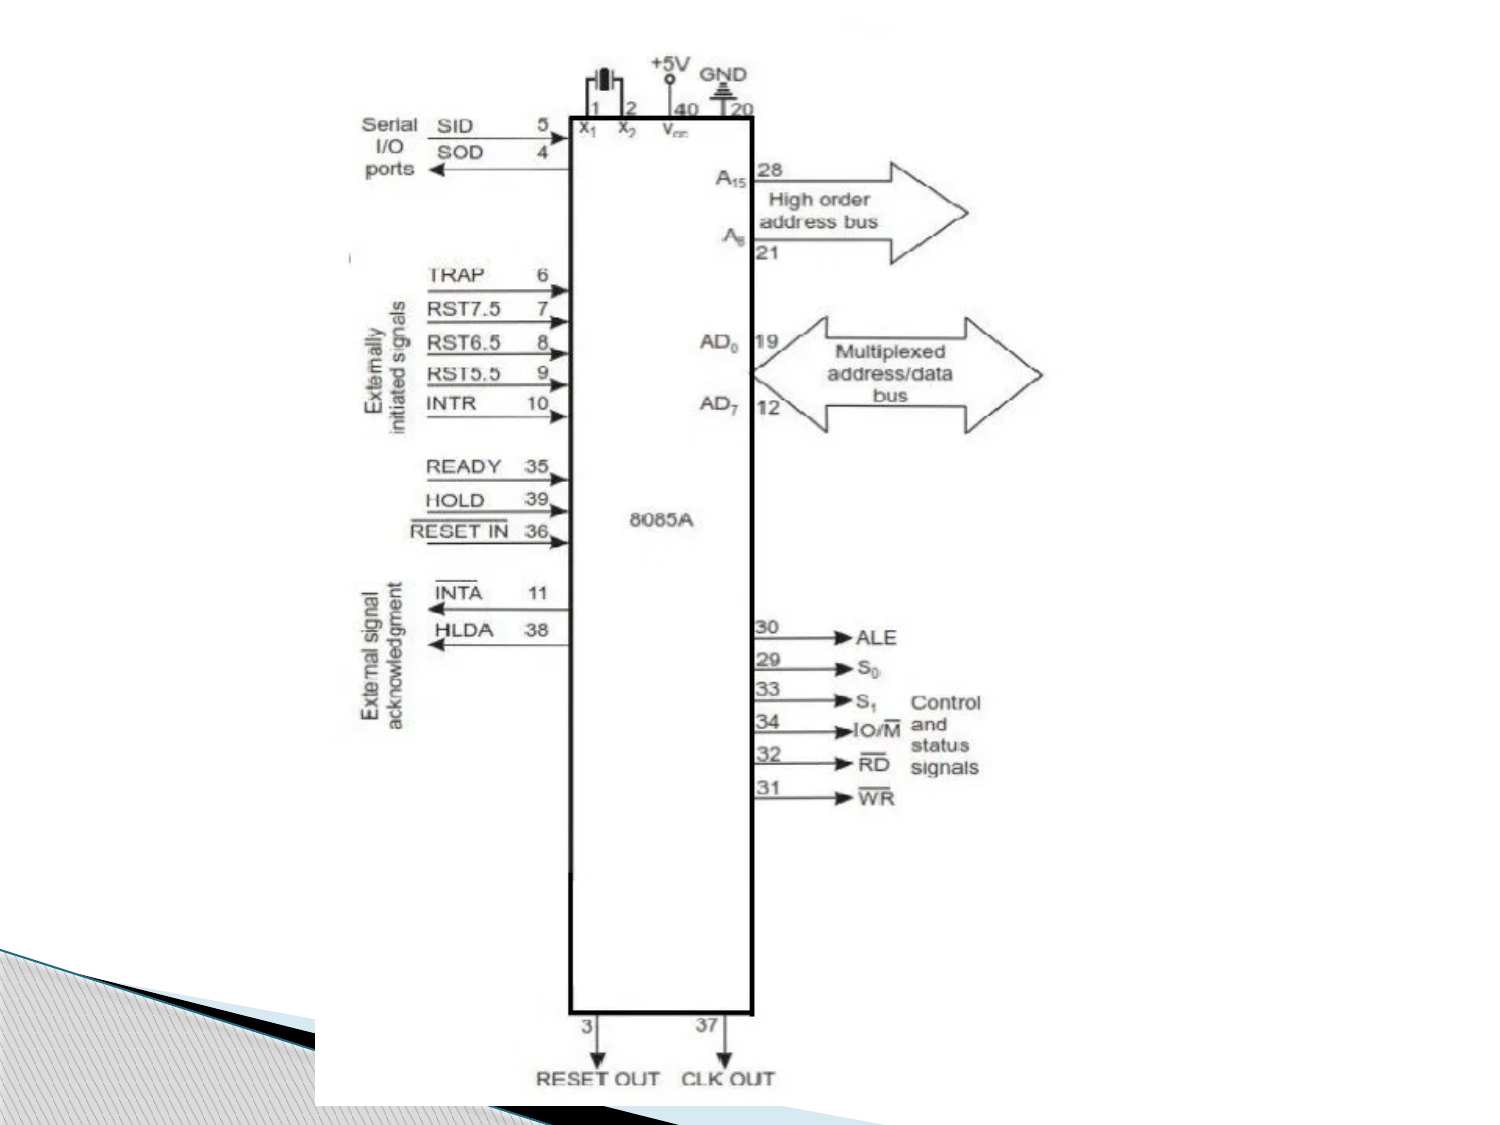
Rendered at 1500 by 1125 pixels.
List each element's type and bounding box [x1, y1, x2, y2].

picture [315, 19, 1185, 1106]
